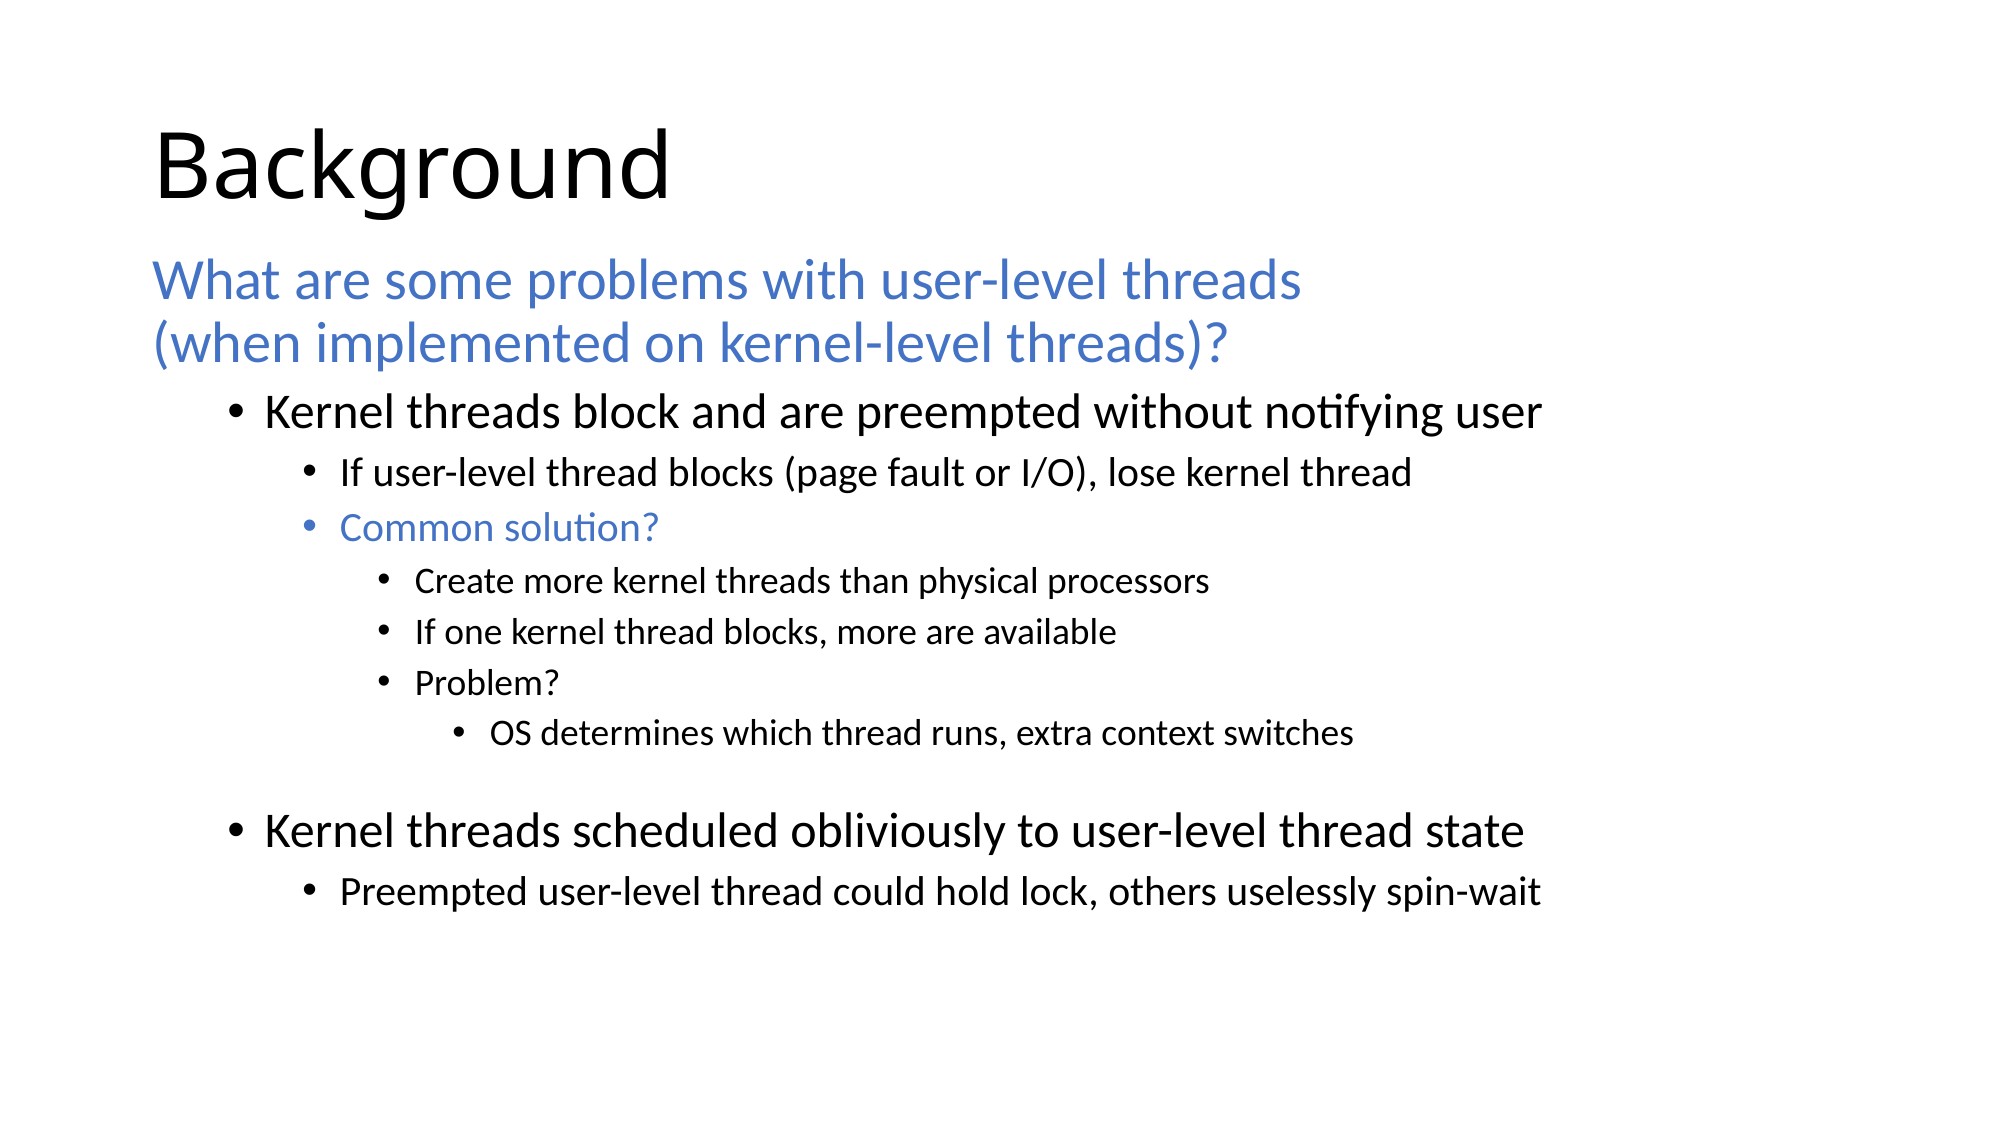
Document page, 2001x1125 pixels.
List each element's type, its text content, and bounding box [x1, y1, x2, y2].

title Background [137, 59, 1863, 242]
list What are some problems with user-level threads (when implemented on kernel-level threads)? Kernel threads block and are preempted without notifying user If user-level thread blocks (page fault or I/O), lose kernel thread Common solution? Create more kernel threads than physical processors If one kernel thread blocks, more are available Problem? OS determines which thread runs, extra context switches Kernel threads scheduled obliviously to user-level thread state Preempted user-level thread could hold lock, others uselessly spin-wait [137, 242, 1863, 956]
